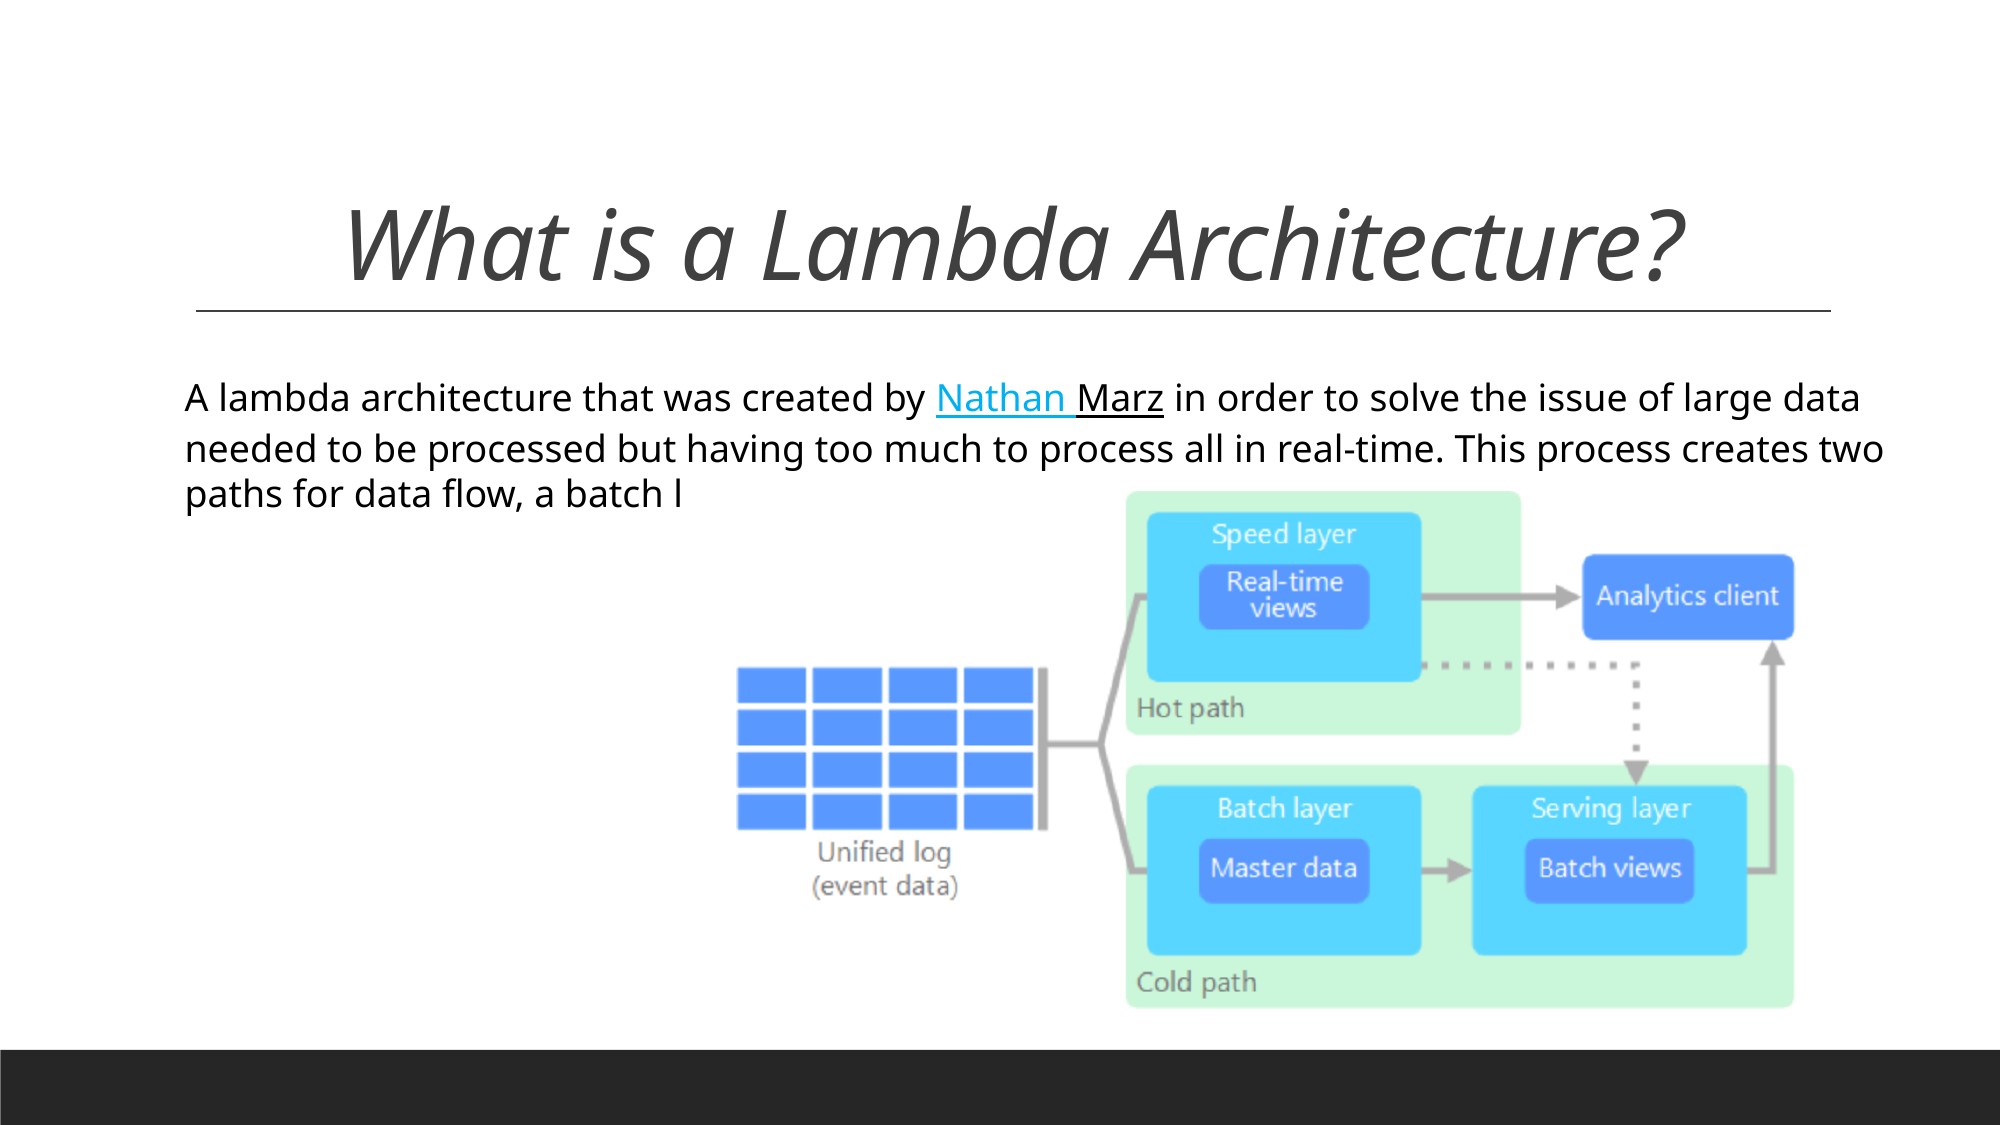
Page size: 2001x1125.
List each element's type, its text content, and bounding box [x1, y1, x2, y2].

text_box A lambda architecture that was created by Nathan Marz in order to solve the issue of large data needed to be processed but having too much to process all in real-time. This process creates two paths for data flow, a batch layer and a speed layer. [169, 366, 1912, 613]
picture [683, 476, 1894, 1035]
title What is a Lambda Architecture? [196, 159, 1829, 310]
